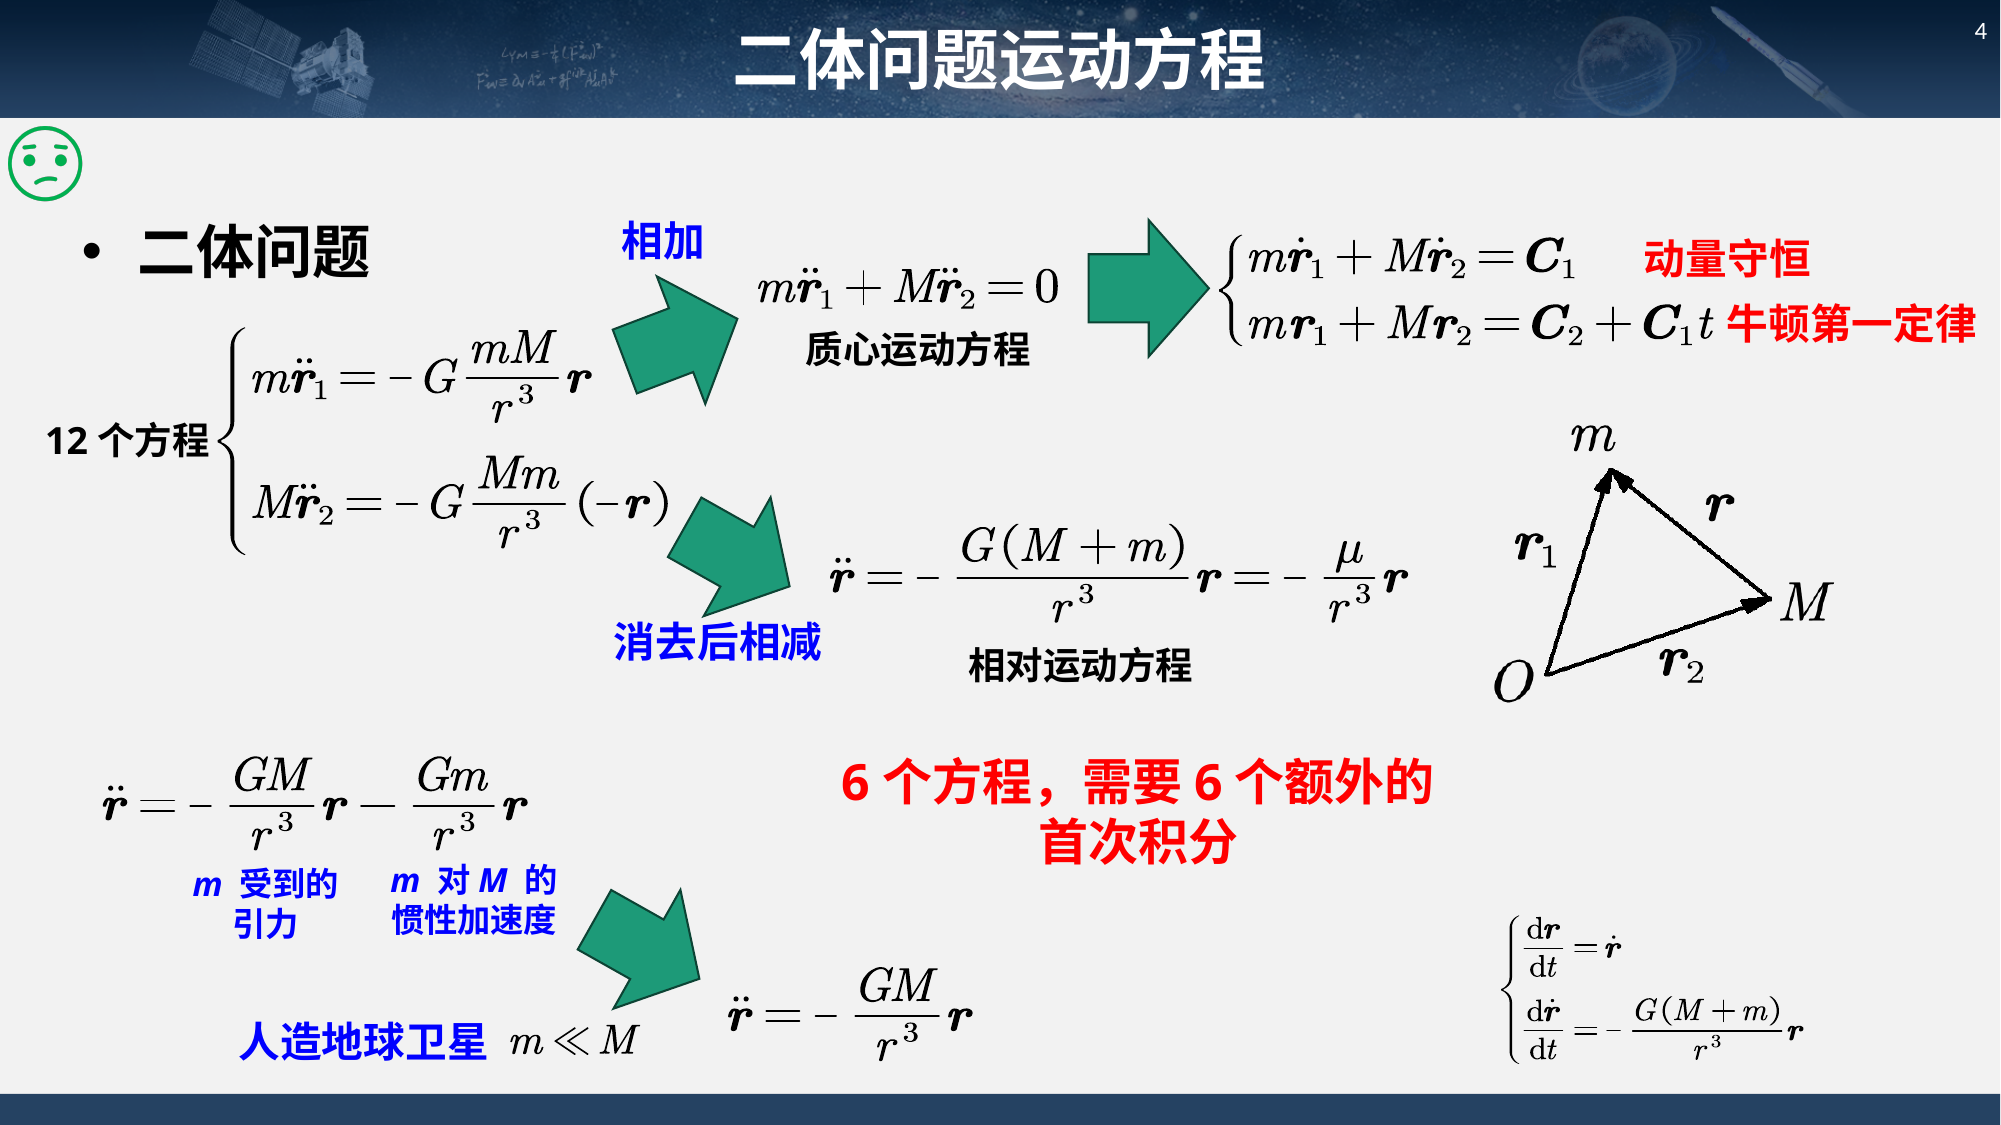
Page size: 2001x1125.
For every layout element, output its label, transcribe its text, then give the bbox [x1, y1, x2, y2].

text_box 二体问题 [66, 172, 1933, 817]
text_box 6个方程，需要6个额外的首次积分 [822, 742, 1454, 878]
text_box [825, 512, 1418, 646]
text_box 相加 [554, 207, 772, 273]
text_box 12个方程 [18, 409, 213, 470]
picture [1479, 419, 1841, 709]
text_box 消去后相减 [564, 608, 873, 674]
text_box [681, 494, 791, 608]
text_box 二体问题运动方程 [0, 0, 2000, 117]
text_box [1214, 221, 1728, 364]
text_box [97, 742, 538, 874]
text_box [213, 314, 681, 573]
text_box [576, 886, 701, 1008]
picture [0, 0, 2001, 211]
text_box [1498, 906, 1813, 1076]
text_box 相对运动方程 [919, 646, 1242, 695]
text_box 牛顿第一定律 [1728, 290, 2000, 356]
text_box m 受到的引力 [172, 874, 360, 950]
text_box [194, 1008, 649, 1075]
text_box 动量守恒 [1728, 225, 1890, 290]
text_box m 对M 的惯性加速度 [368, 852, 580, 947]
text_box [650, 274, 739, 407]
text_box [723, 953, 982, 1085]
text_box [753, 253, 1068, 327]
text_box 质心运动方程 [757, 318, 1079, 379]
text_box [1087, 217, 1211, 360]
